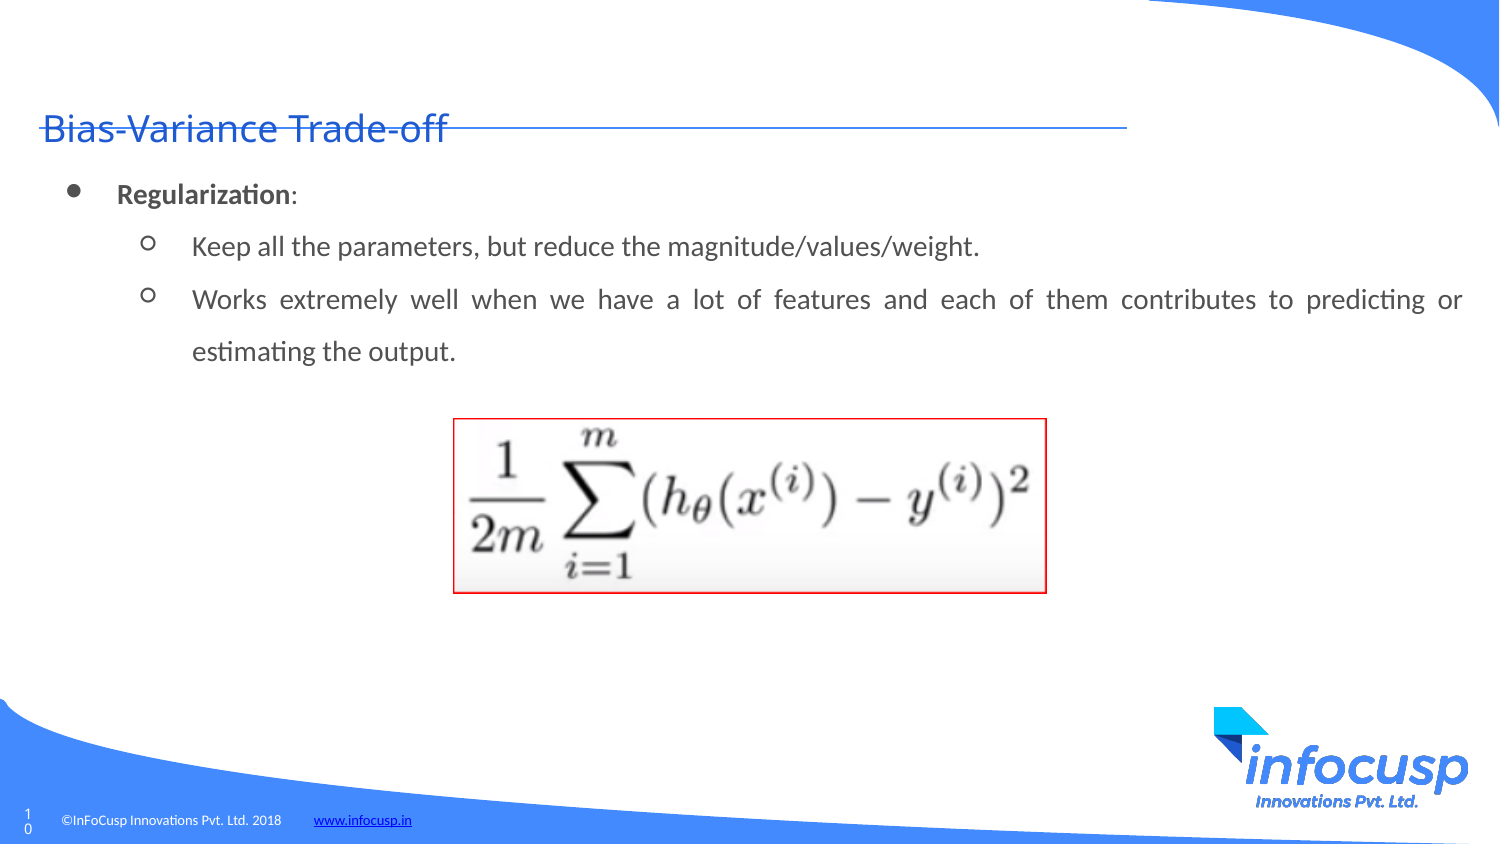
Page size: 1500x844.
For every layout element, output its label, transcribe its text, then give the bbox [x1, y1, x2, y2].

text_box Bias-Variance Trade-off [38, 86, 591, 127]
picture [1213, 707, 1468, 809]
picture [452, 417, 1048, 594]
text_box Regularization: Keep all the parameters, but reduce the magnitude/values/weight. Works extremely well when we have a lot of features and each of them contributes to predicting or estimating the output. [38, 154, 1468, 669]
slide_number ‹#› [20, 805, 44, 829]
